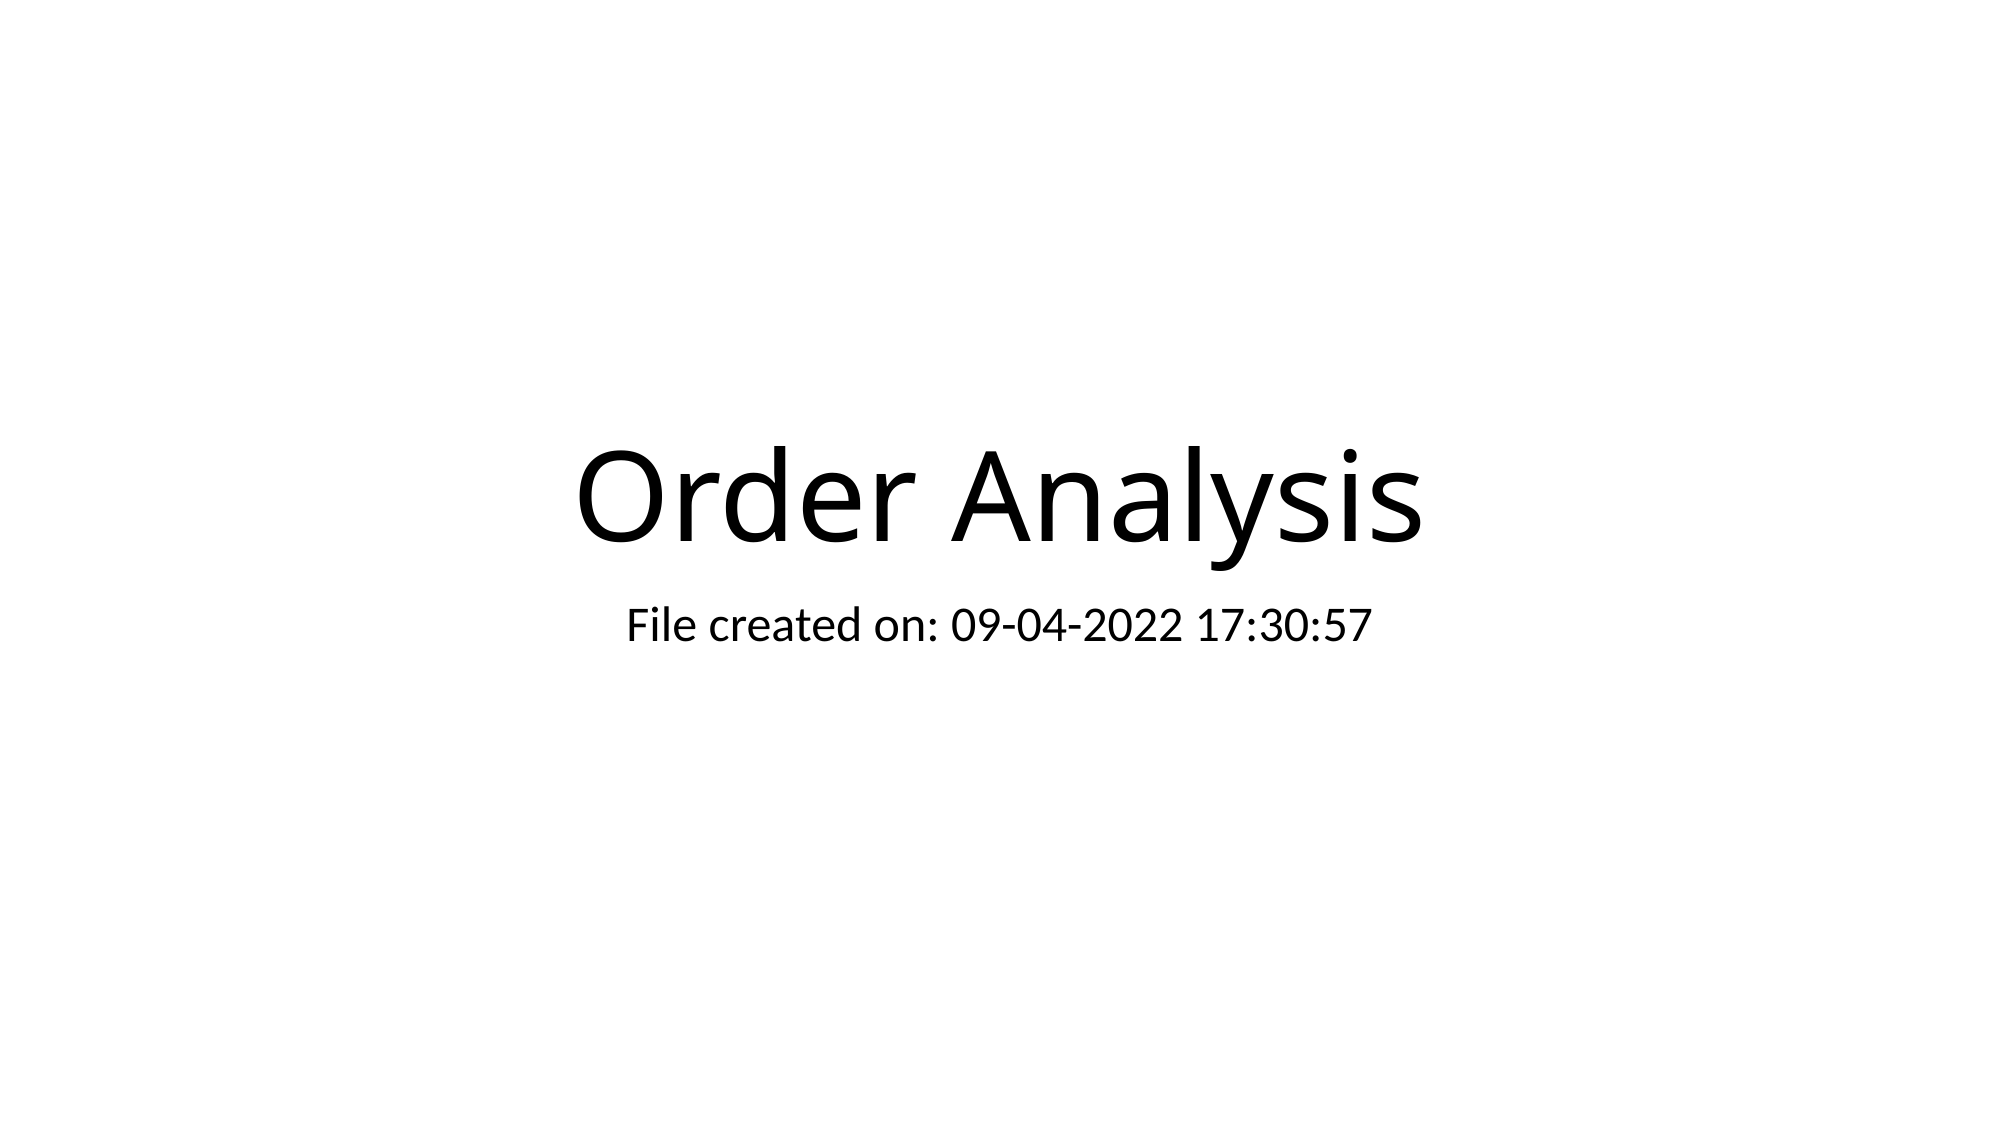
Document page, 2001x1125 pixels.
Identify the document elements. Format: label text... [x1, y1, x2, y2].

title Order Analysis [249, 184, 1750, 576]
subtitle File created on: 09-04-2022 17:30:57 [249, 590, 1750, 863]
